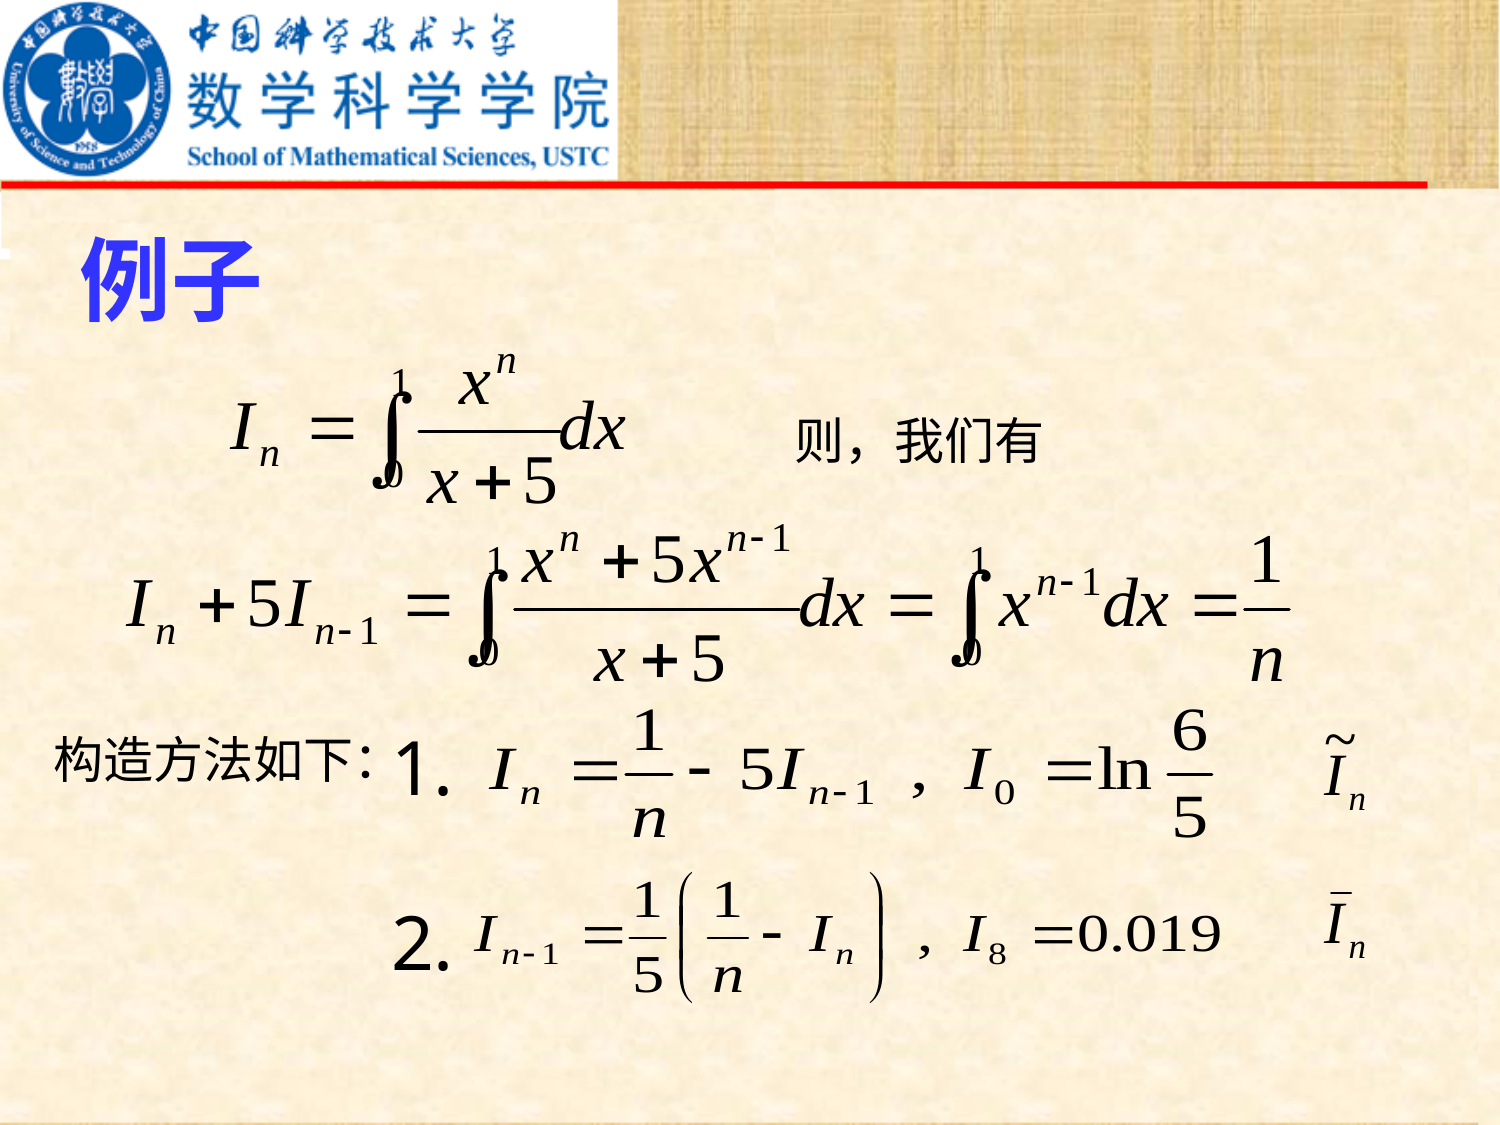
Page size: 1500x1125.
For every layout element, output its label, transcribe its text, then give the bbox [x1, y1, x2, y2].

title 例子 [64, 184, 1344, 373]
text_box 则，我们有 [779, 402, 1060, 478]
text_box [112, 504, 1305, 697]
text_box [375, 691, 1379, 852]
picture [0, 0, 1500, 1125]
text_box 构造方法如下： [38, 721, 370, 797]
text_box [375, 861, 1379, 1014]
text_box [111, 314, 643, 504]
